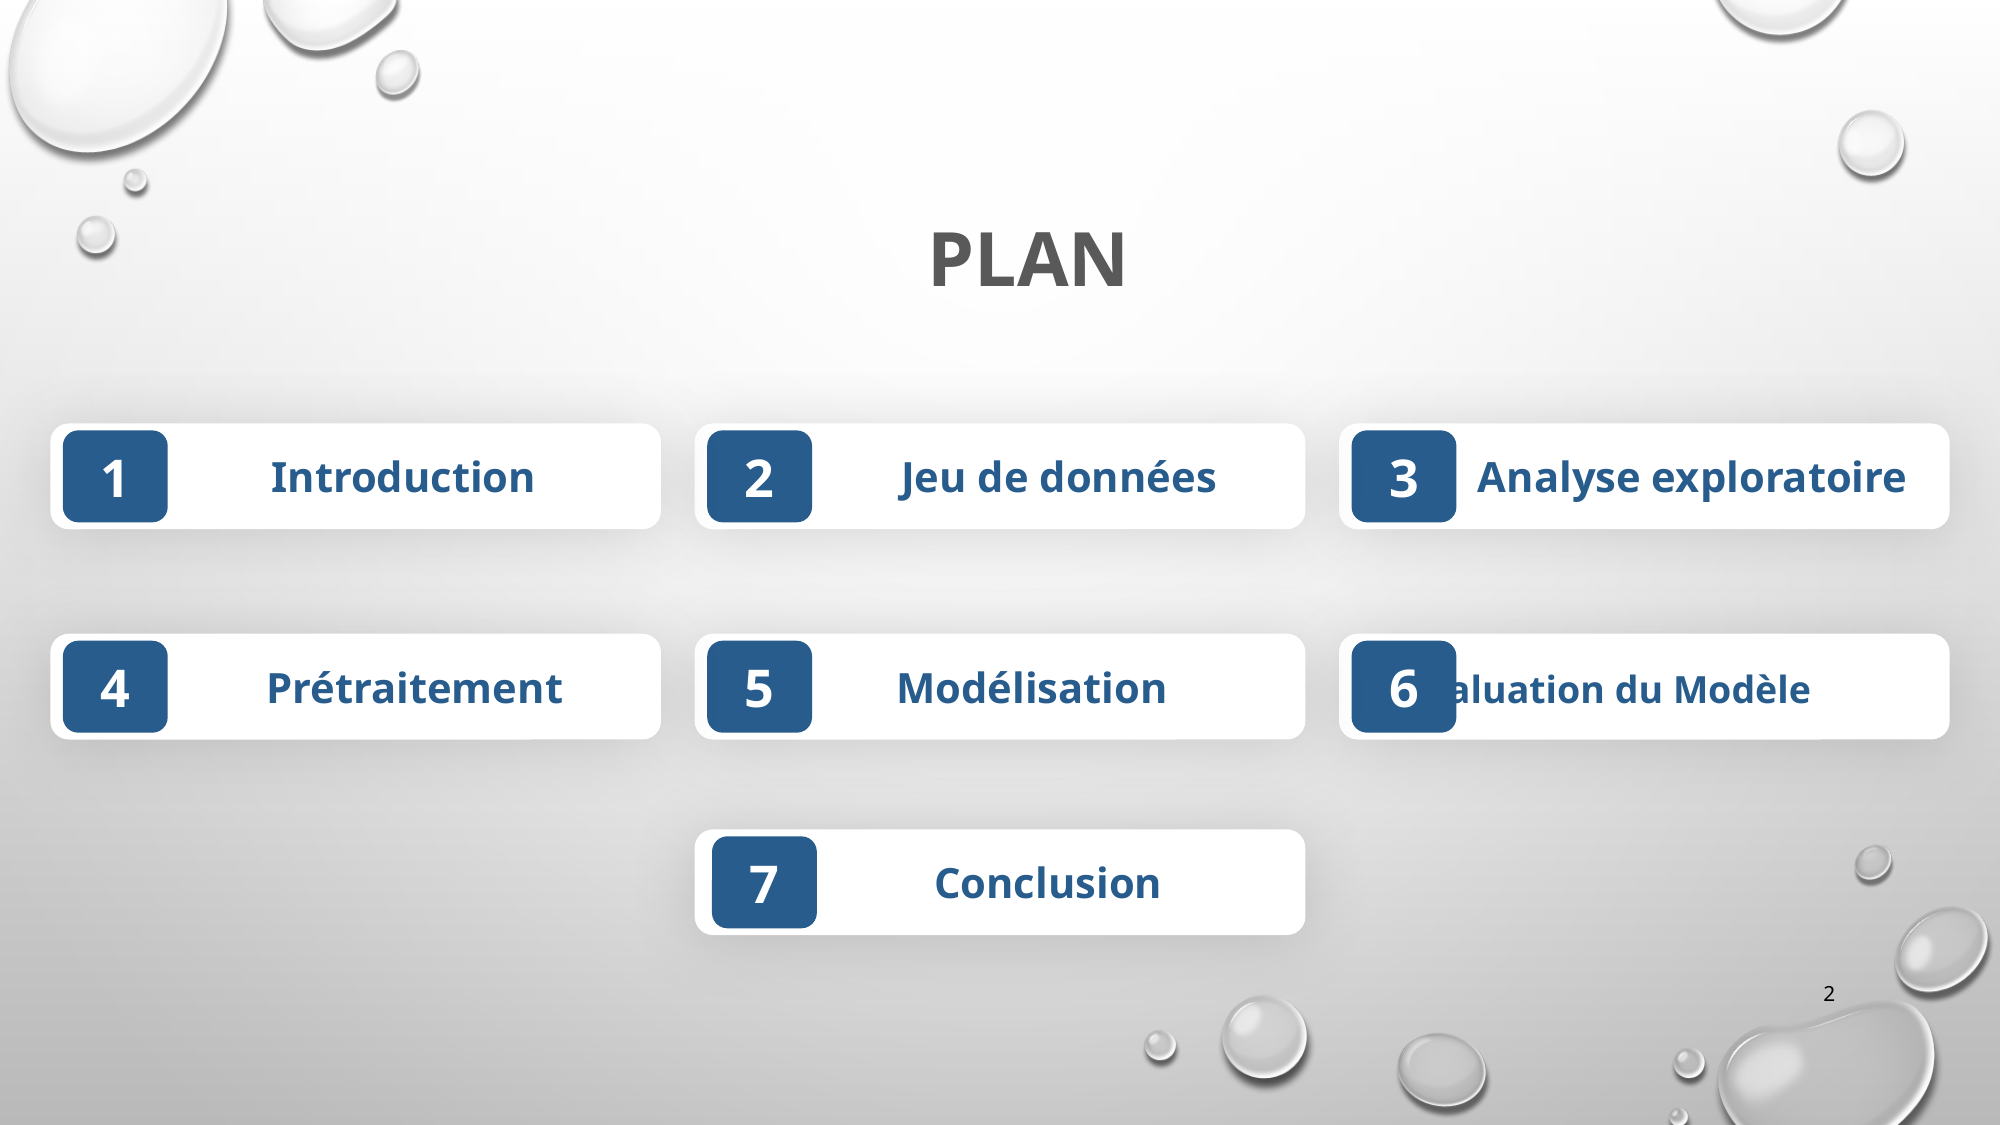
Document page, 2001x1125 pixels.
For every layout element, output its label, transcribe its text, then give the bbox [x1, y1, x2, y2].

text_box 5 [705, 639, 814, 734]
text_box 7 [710, 834, 819, 930]
text_box 3 [1350, 429, 1458, 524]
text_box 2 [705, 429, 814, 524]
text_box Modélisation [694, 633, 1306, 740]
text_box Introduction [50, 423, 662, 530]
text_box Jeu de données [694, 423, 1306, 530]
picture [0, 0, 2000, 1125]
text_box 1 [61, 429, 170, 524]
text_box Analyse exploratoire [1339, 423, 1950, 530]
title Plan [881, 153, 1275, 372]
text_box Conclusion [694, 829, 1306, 936]
text_box 6 [1350, 639, 1458, 734]
slide_number 2 [1724, 965, 1851, 1025]
text_box 4 [61, 639, 170, 734]
text_box Prétraitement [50, 633, 662, 740]
text_box Evaluation du Modèle [1339, 633, 1950, 740]
